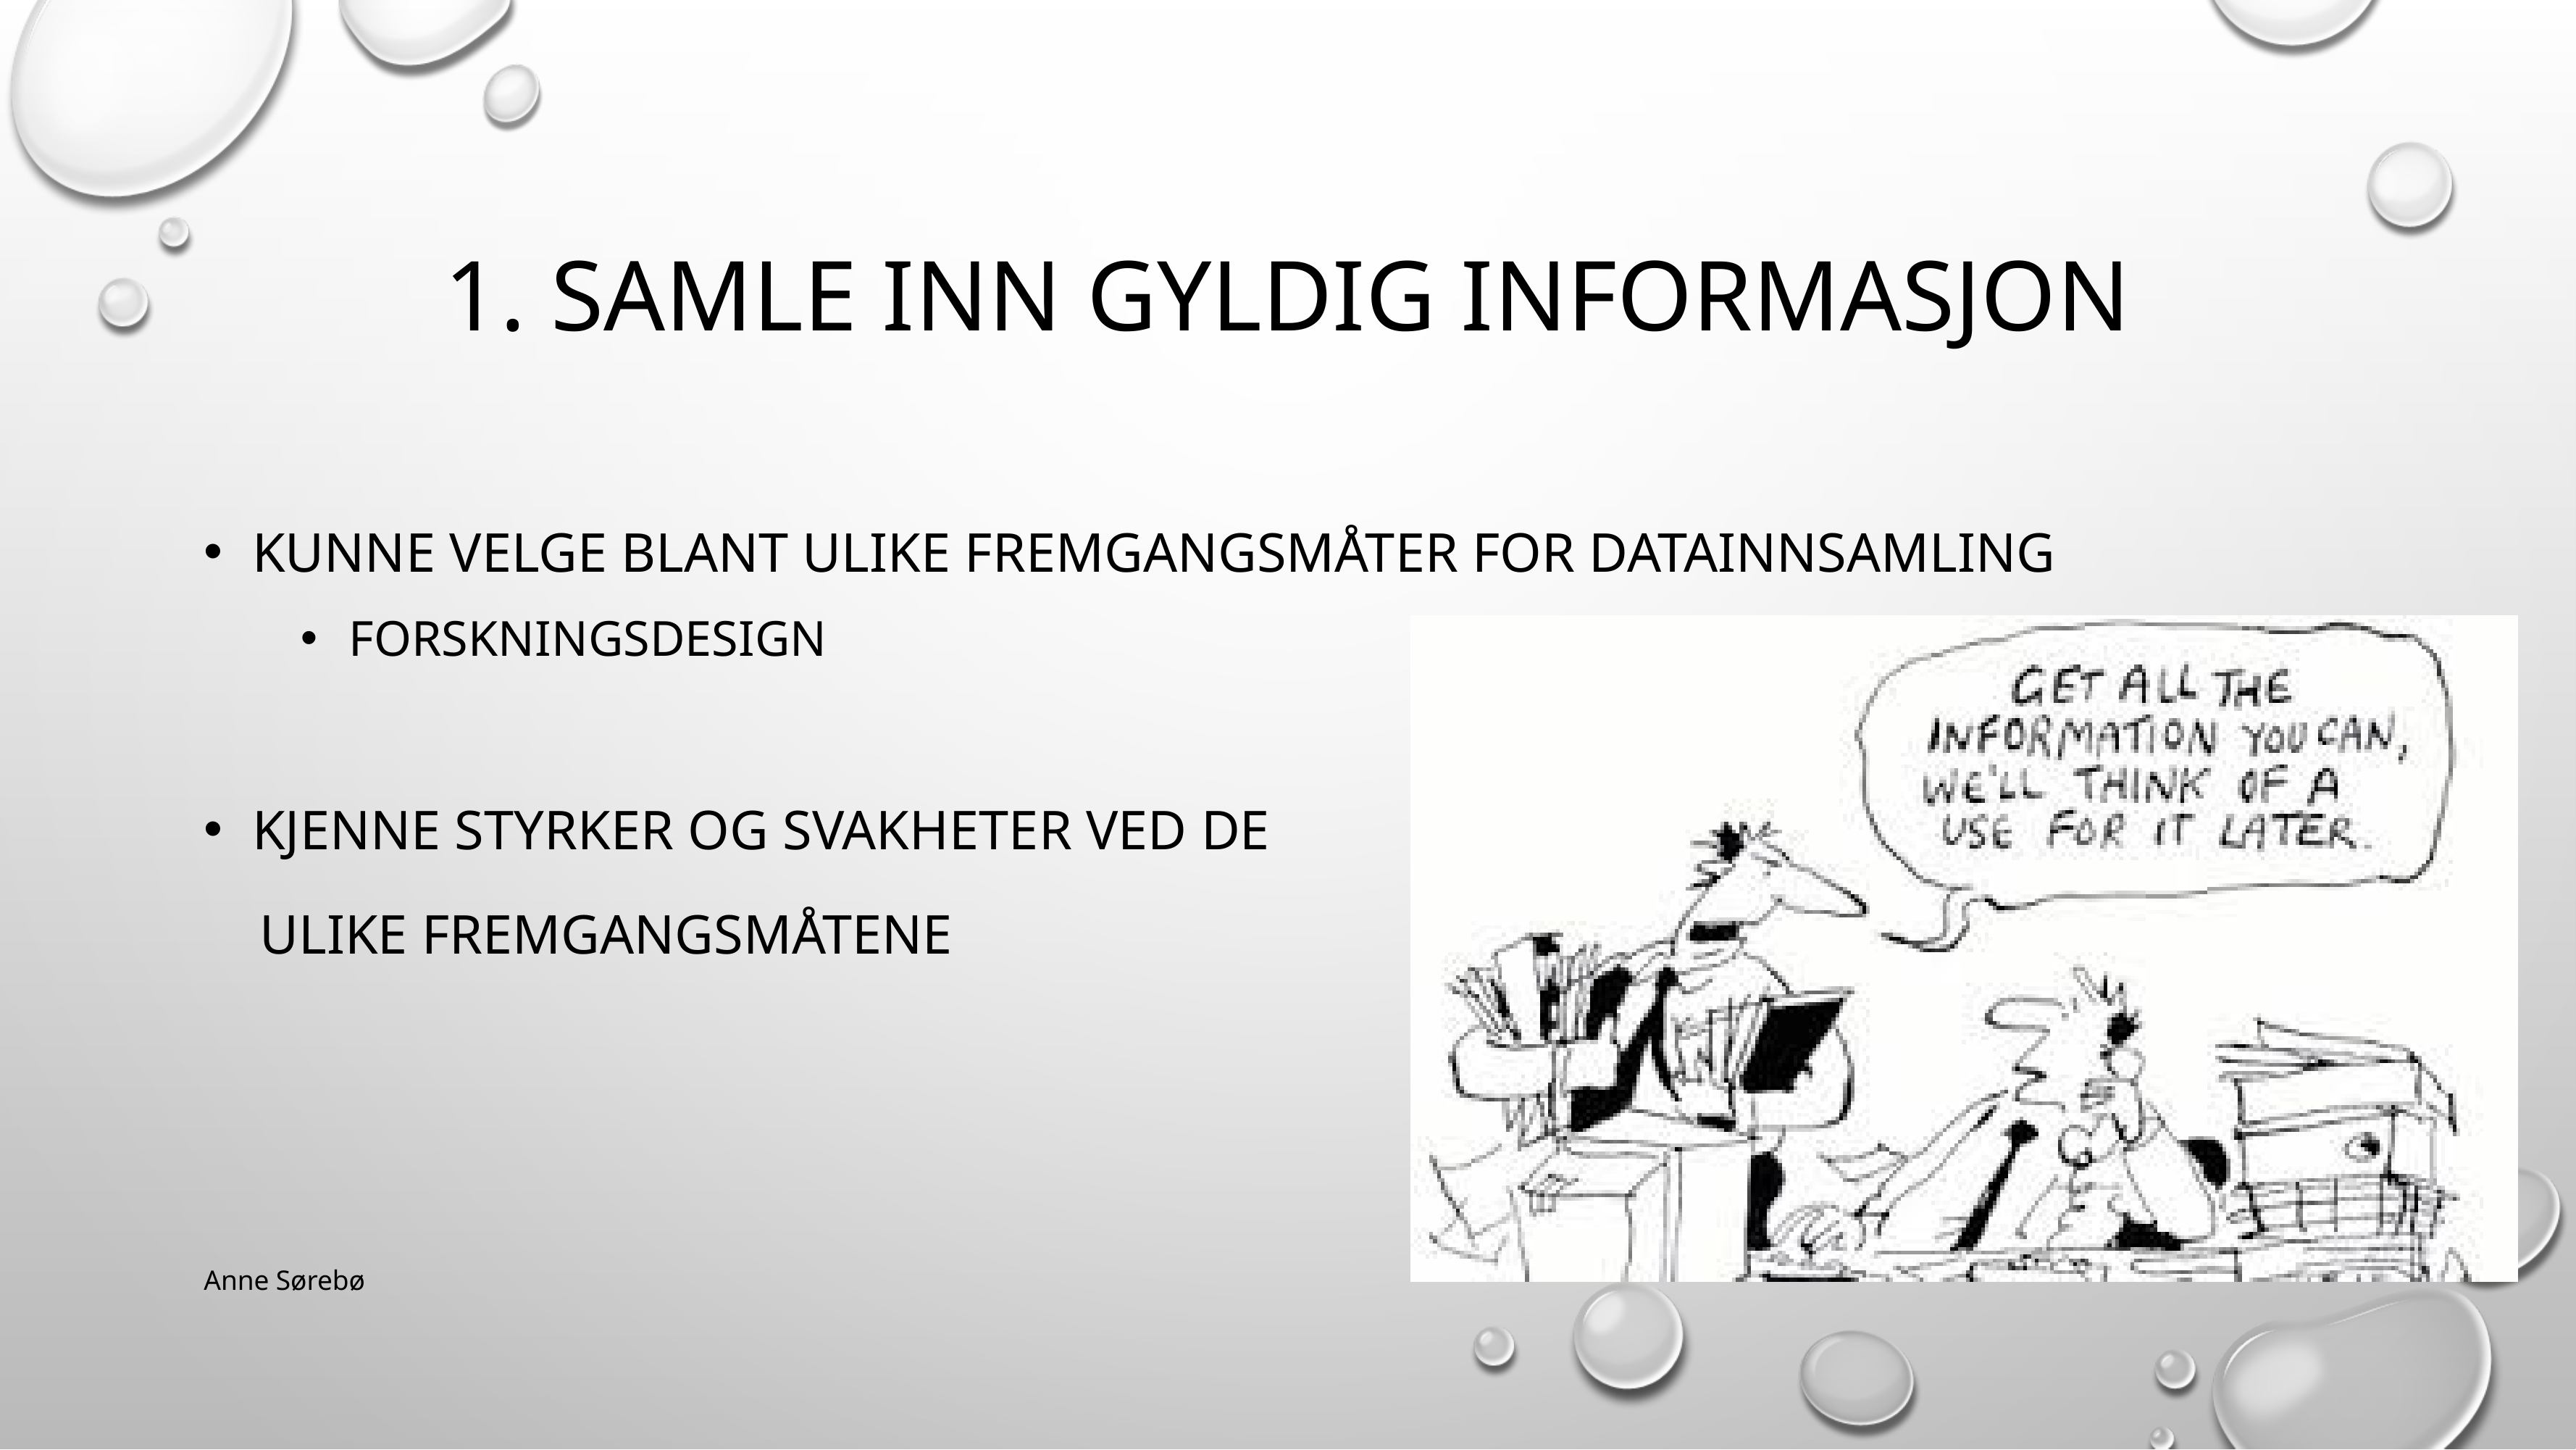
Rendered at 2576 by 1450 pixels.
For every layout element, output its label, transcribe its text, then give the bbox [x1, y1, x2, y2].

list Kunne velge blant ulike fremgangsmåter for datainnsamling Forskningsdesign Kjenne styrker og svakheter ved de ulike fremgangsmåtene [193, 500, 2383, 1224]
footer Anne Sørebø [193, 1243, 1603, 1321]
picture [0, 0, 2576, 1449]
title 1. Samle inn gyldig informasjon [193, 130, 2383, 468]
